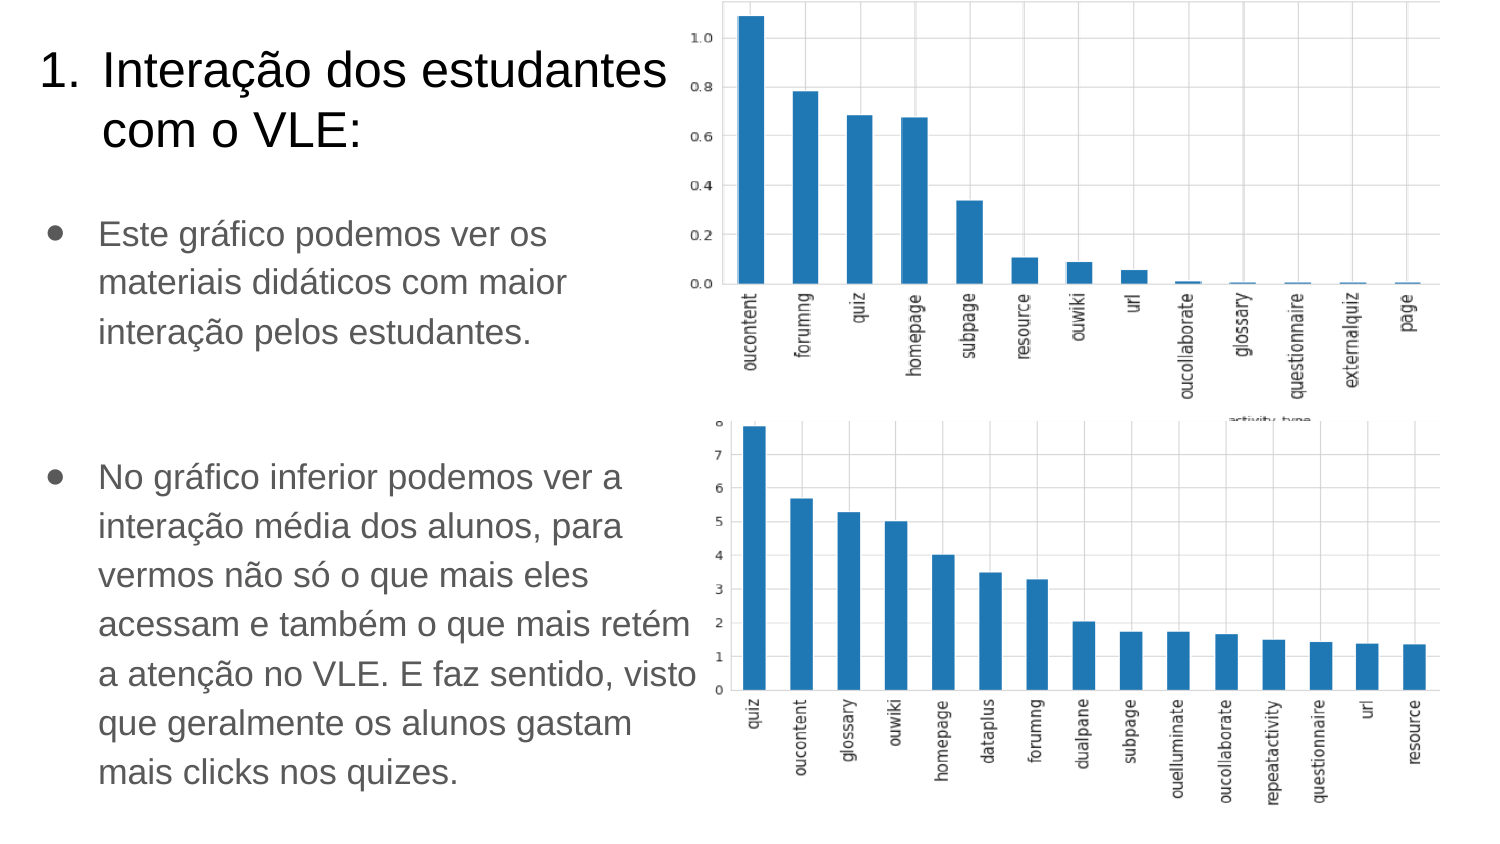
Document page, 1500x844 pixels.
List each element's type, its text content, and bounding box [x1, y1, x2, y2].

picture [681, 0, 1441, 816]
title Interação dos estudantes com o VLE: [11, 22, 676, 116]
list Este gráfico podemos ver os materiais didáticos com maior interação pelos estudantes. No gráfico inferior podemos ver a interação média dos alunos, para vermos não só o que mais eles acessam e também o que mais retém a atenção no VLE. E faz sentido, visto que geralmente os alunos gastam mais clicks nos quizes. [11, 189, 706, 815]
